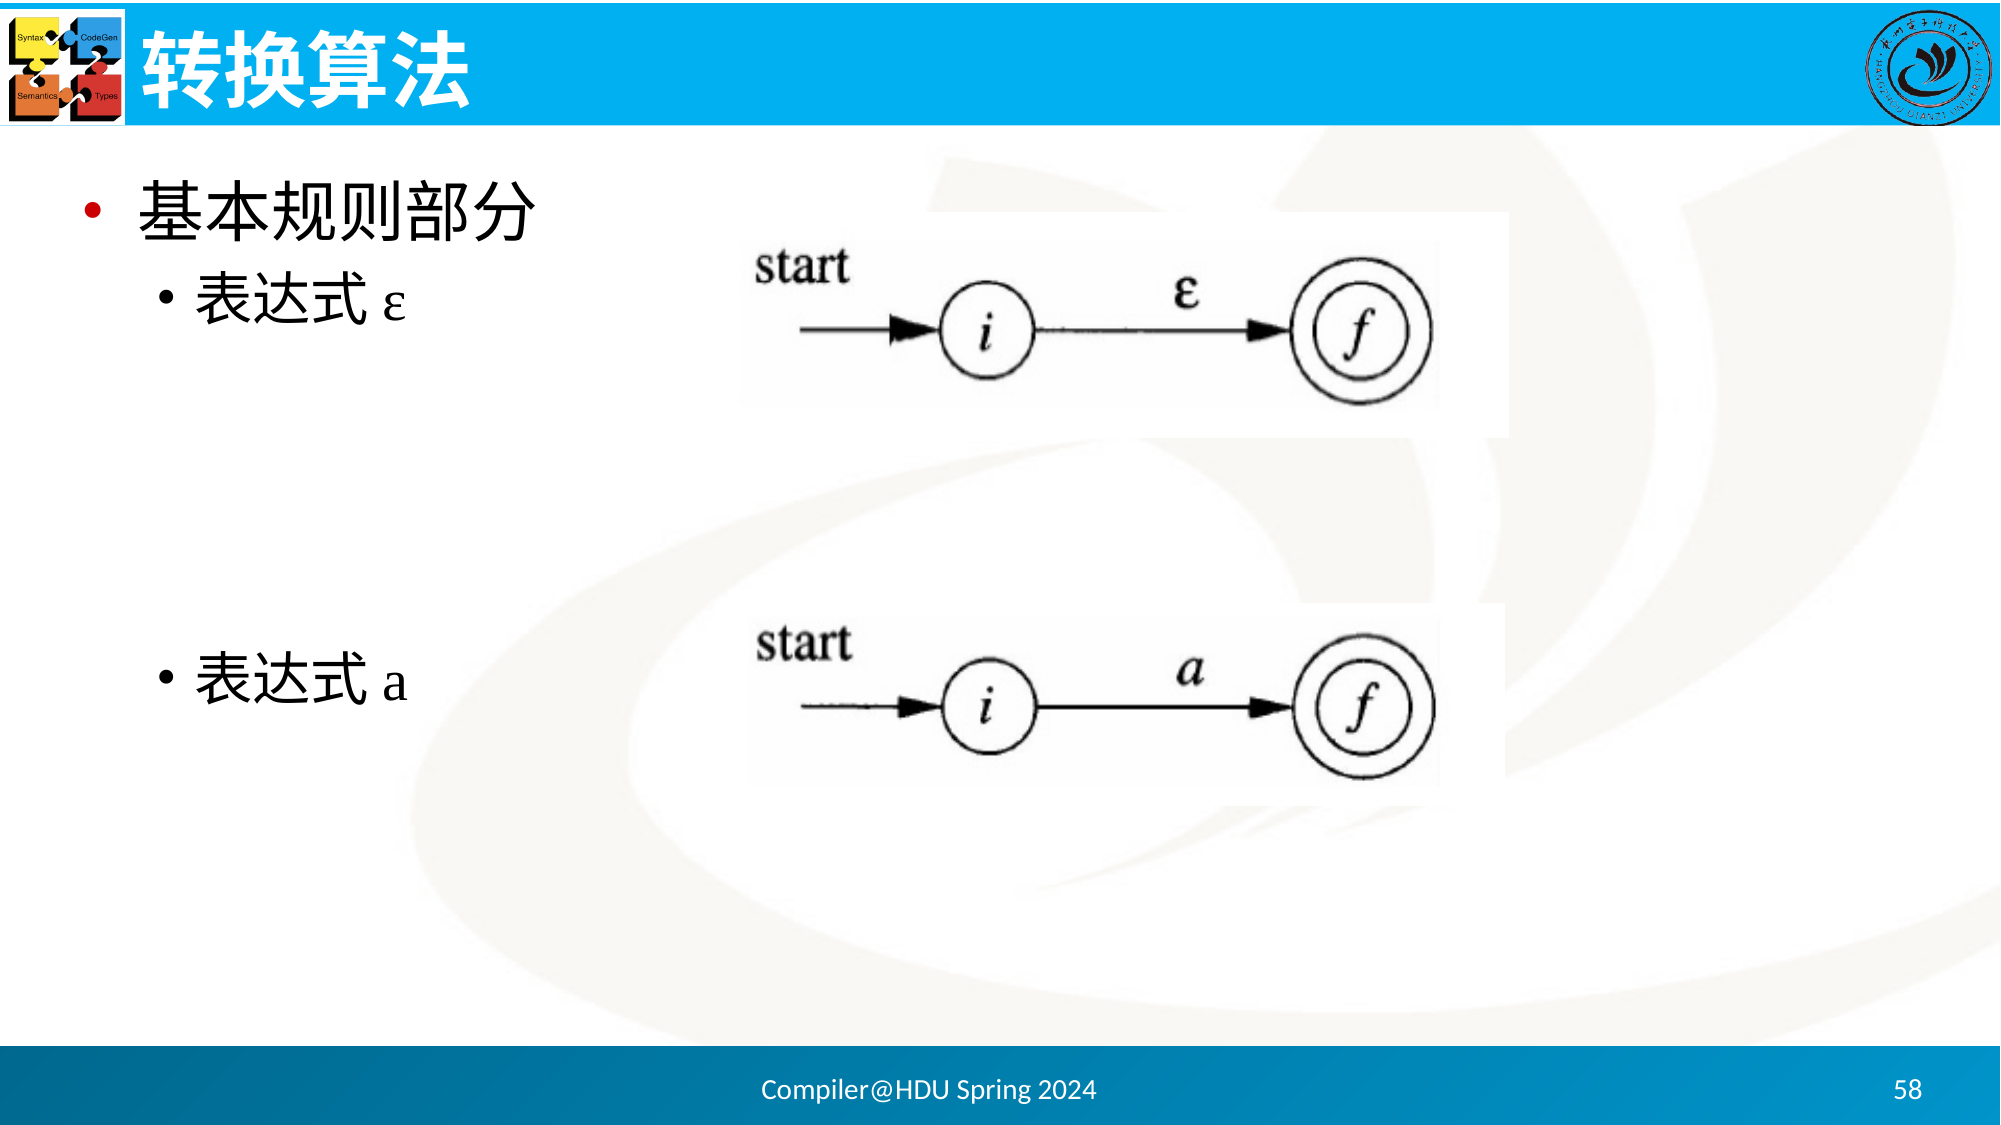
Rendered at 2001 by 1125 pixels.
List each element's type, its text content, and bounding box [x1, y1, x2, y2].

slide_number 58 [1503, 1049, 1938, 1125]
picture [689, 212, 1510, 438]
title 转换算法 [125, 6, 1934, 126]
picture [716, 602, 1505, 806]
footer Compiler@HDU Spring 2024 [612, 1049, 1247, 1125]
list 基本规则部分 表达式ε 表达式a [66, 162, 1934, 980]
